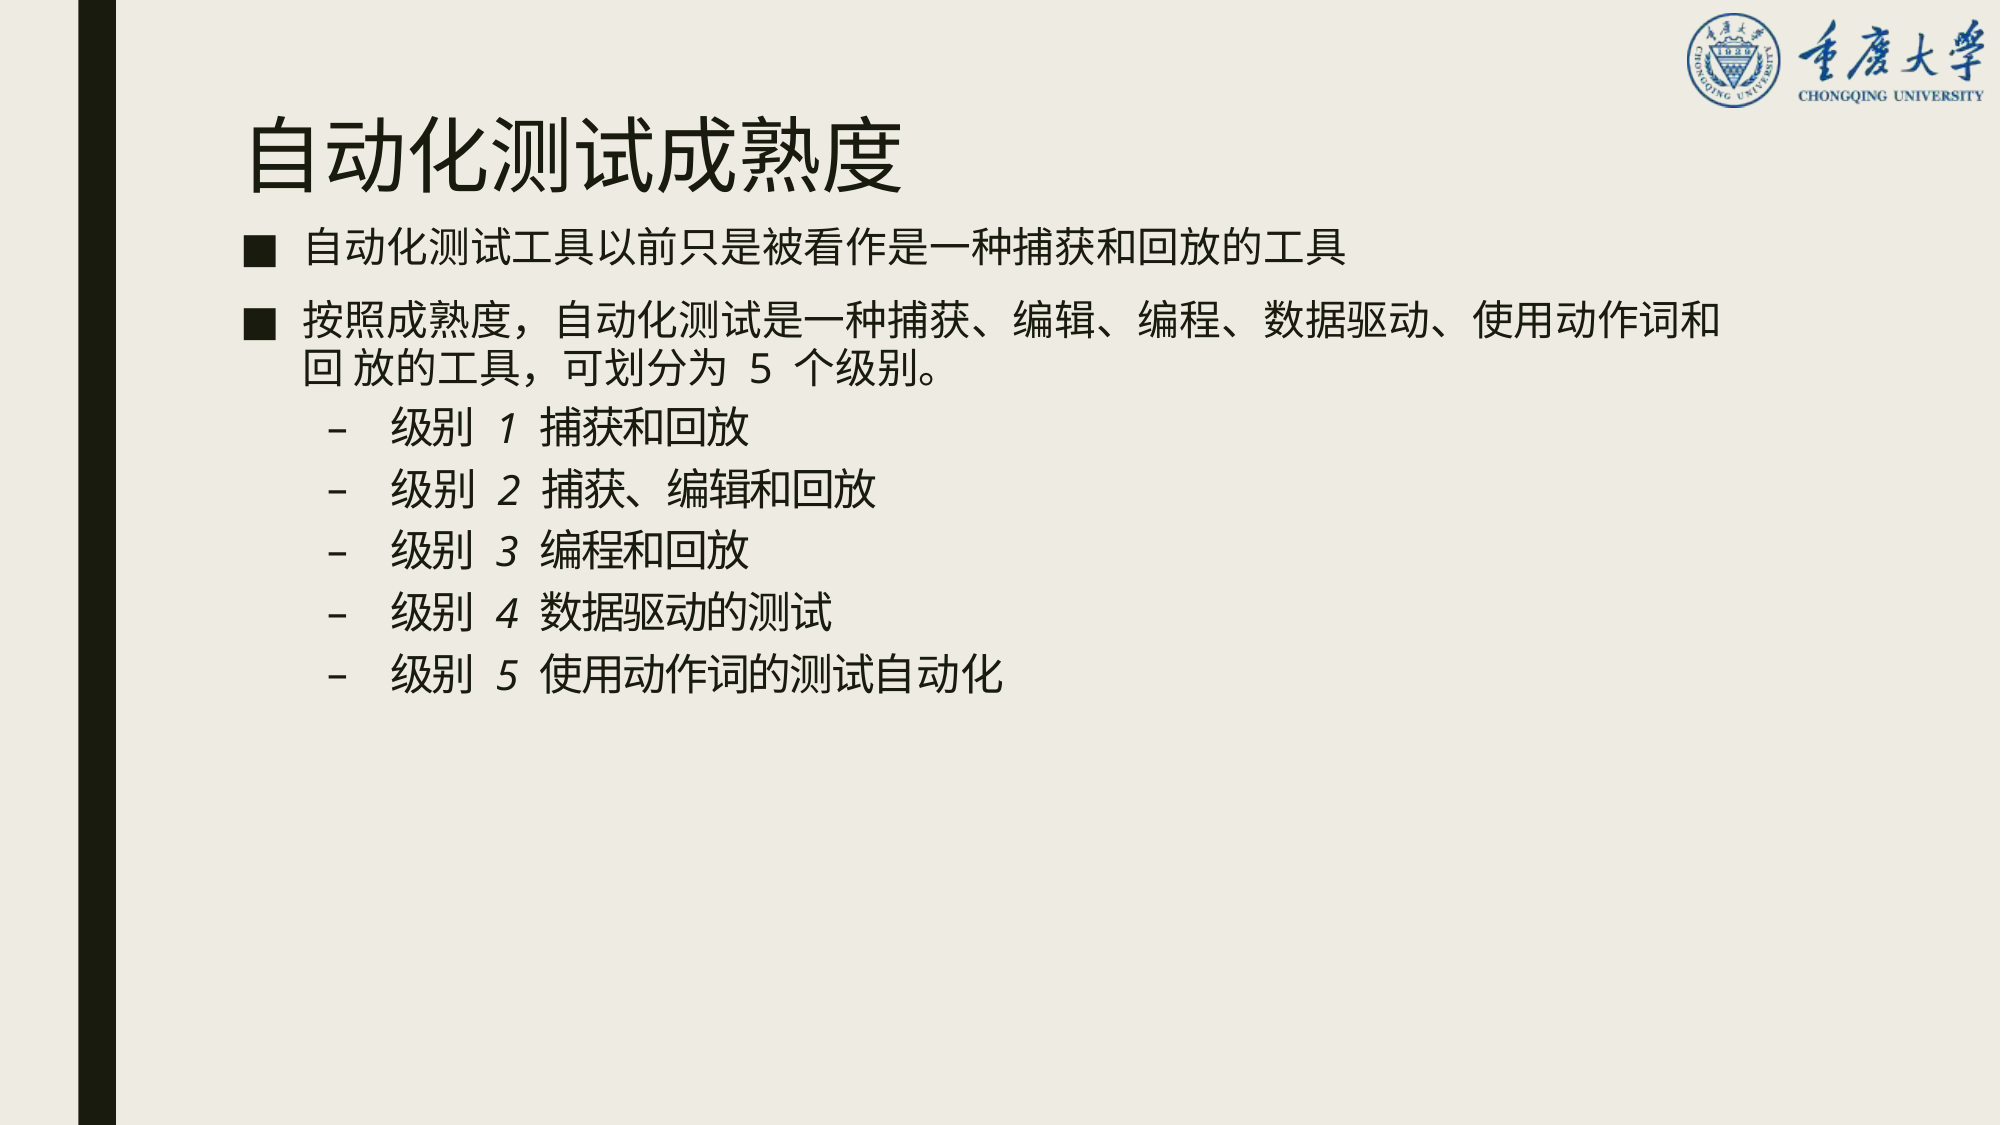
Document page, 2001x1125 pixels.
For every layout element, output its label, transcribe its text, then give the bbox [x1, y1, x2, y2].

picture [1687, 13, 1985, 108]
title 自动化测试成熟度 [237, 101, 909, 197]
list 自动化测试工具以前只是被看作是一种捕获和回放的工具 按照成熟度，自动化测试是一种捕获、编辑、编程、数据驱动、使用动作词和回 放的工具，可划分为 5 个级别。 级别 1 捕获和回放 级别 2 捕获、编辑和回放 级别 3 编程和回放 级别 4 数据驱动的测试 级别 5 使用动作词的测试自动化 [237, 197, 1765, 859]
